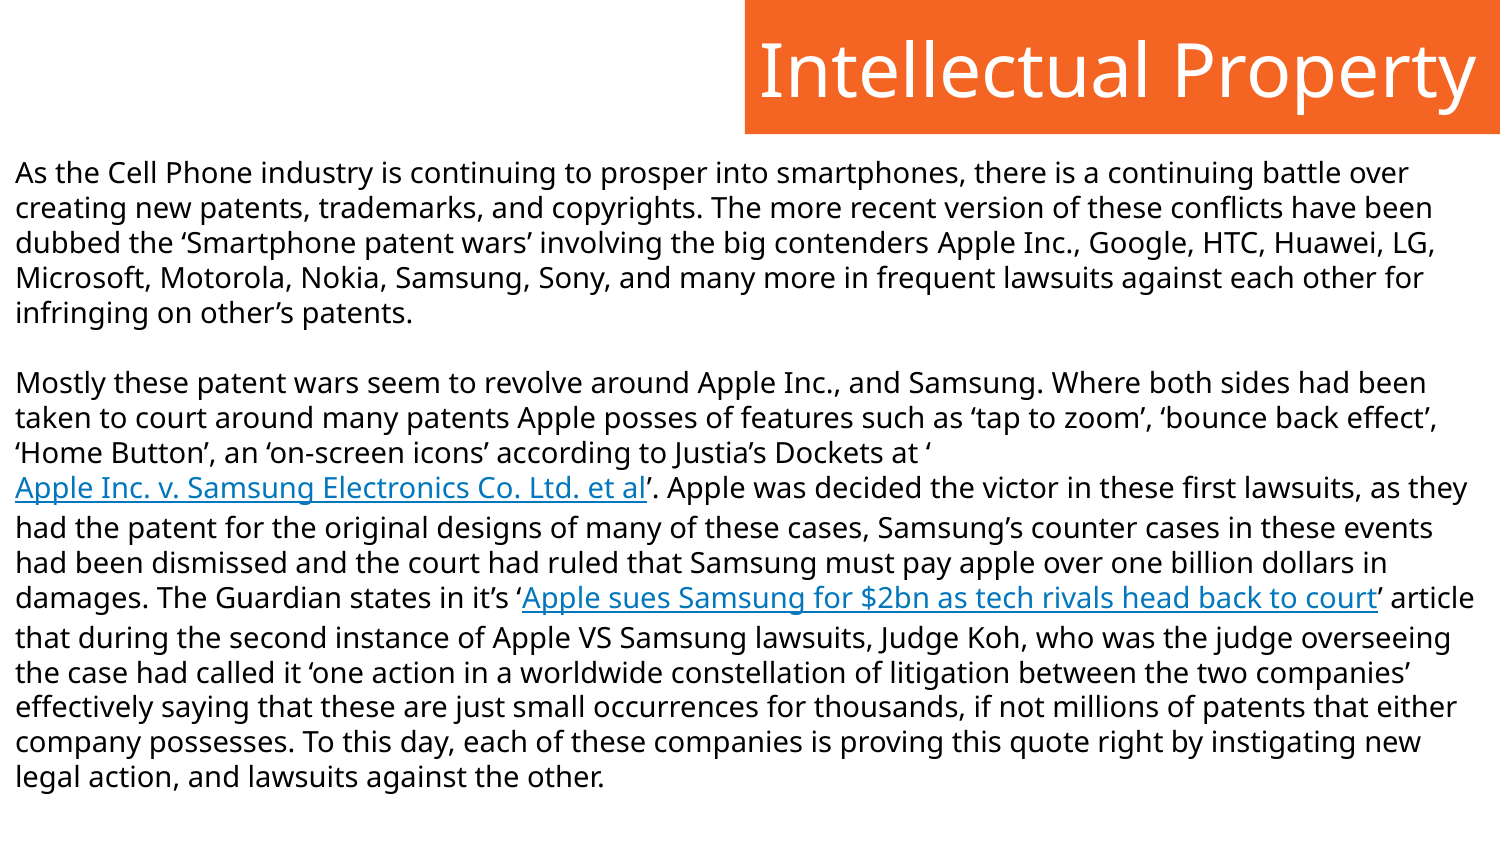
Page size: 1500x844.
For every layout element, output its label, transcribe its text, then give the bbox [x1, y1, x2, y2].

title Intellectual Property [744, 0, 1500, 135]
list As the Cell Phone industry is continuing to prosper into smartphones, there is a continuing battle over creating new patents, trademarks, and copyrights. The more recent version of these conflicts have been dubbed the ‘Smartphone patent wars’ involving the big contenders Apple Inc., Google, HTC, Huawei, LG, Microsoft, Motorola, Nokia, Samsung, Sony, and many more in frequent lawsuits against each other for infringing on other’s patents. Mostly these patent wars seem to revolve around Apple Inc., and Samsung. Where both sides had been taken to court around many patents Apple posses of features such as ‘tap to zoom’, ‘bounce back effect’, ‘Home Button’, an ‘on-screen icons’ according to Justia’s Dockets at ‘Apple Inc. v. Samsung Electronics Co. Ltd. et al’. Apple was decided the victor in these first lawsuits, as they had the patent for the original designs of many of these cases, Samsung’s counter cases in these events had been dismissed and the court had ruled that Samsung must pay apple over one billion dollars in damages. The Guardian states in it’s ‘Apple sues Samsung for $2bn as tech rivals head back to court’ article that during the second instance of Apple VS Samsung lawsuits, Judge Koh, who was the judge overseeing the case had called it ‘one action in a worldwide constellation of litigation between the two companies’ effectively saying that these are just small occurrences for thousands, if not millions of patents that either company possesses. To this day, each of these companies is proving this quote right by instigating new legal action, and lawsuits against the other. [0, 0, 1500, 827]
